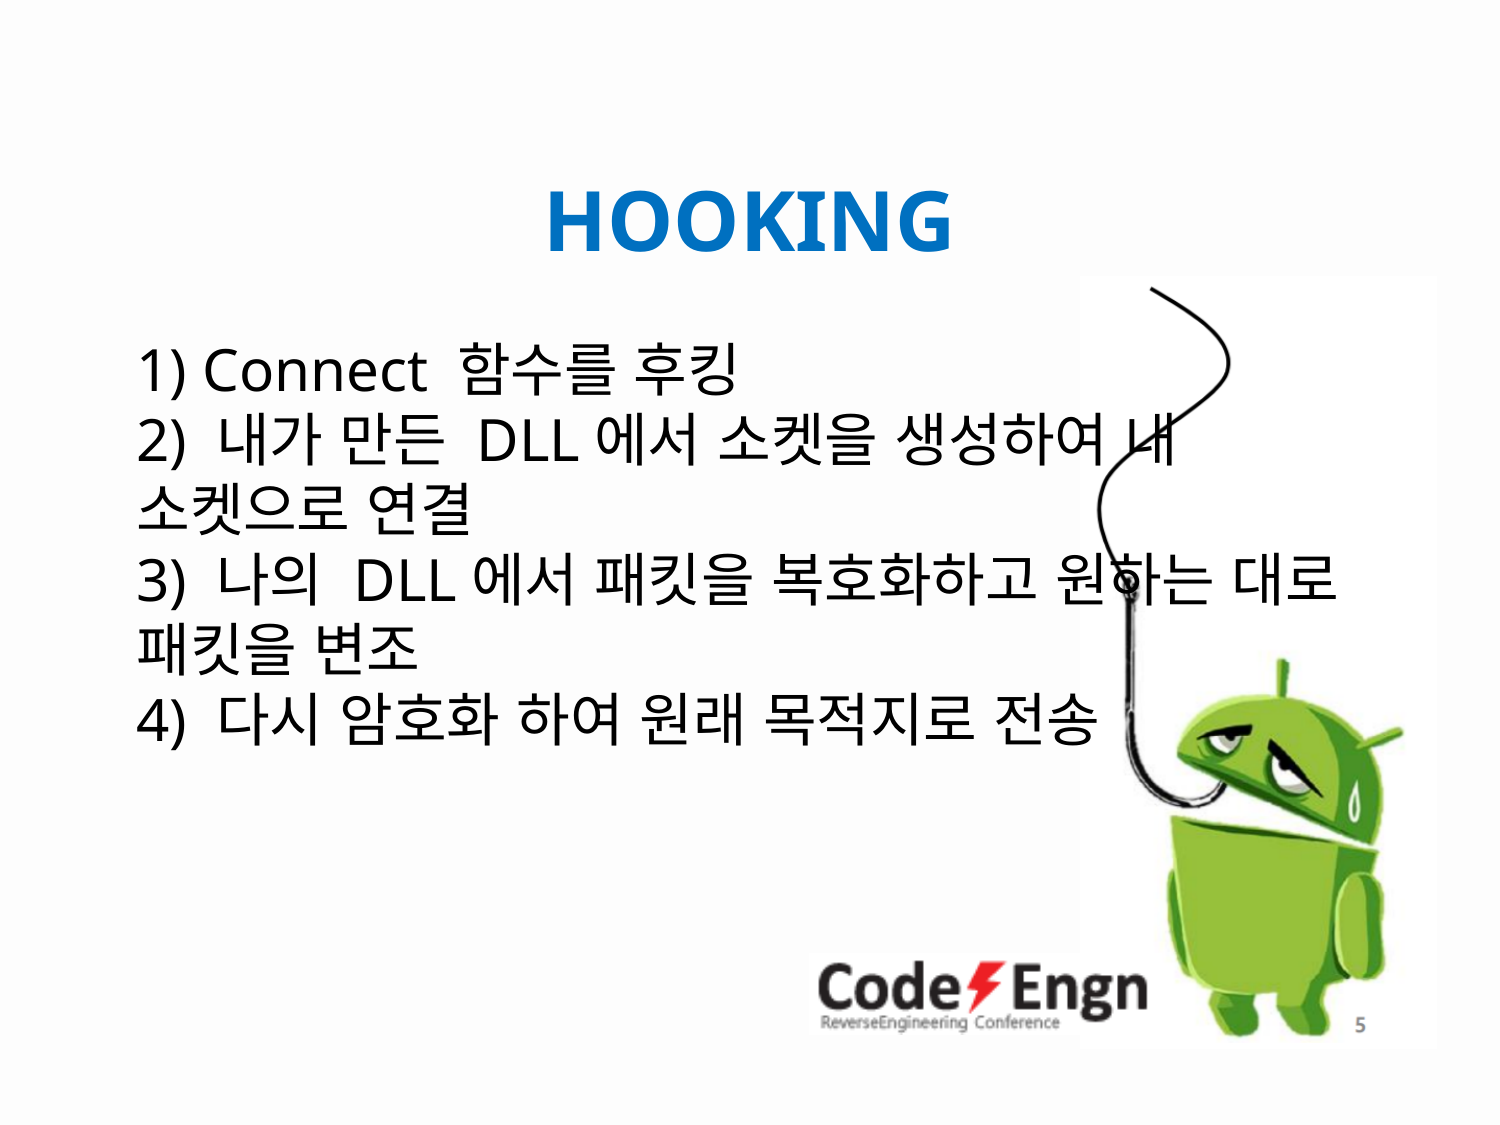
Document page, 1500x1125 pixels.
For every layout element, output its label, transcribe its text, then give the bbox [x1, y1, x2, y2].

picture [808, 276, 1438, 1050]
text_box HOOKING [306, 160, 1193, 276]
text_box 1) Connect 함수를 후킹 2) 내가 만든 DLL에서 소켓을 생성하여 내 소켓으로 연결 3) 나의 DLL에서 패킷을 복호화하고 원하는 대로 패킷을 변조 4) 다시 암호화 하여 원래 목적지로 전송 [121, 326, 1075, 761]
